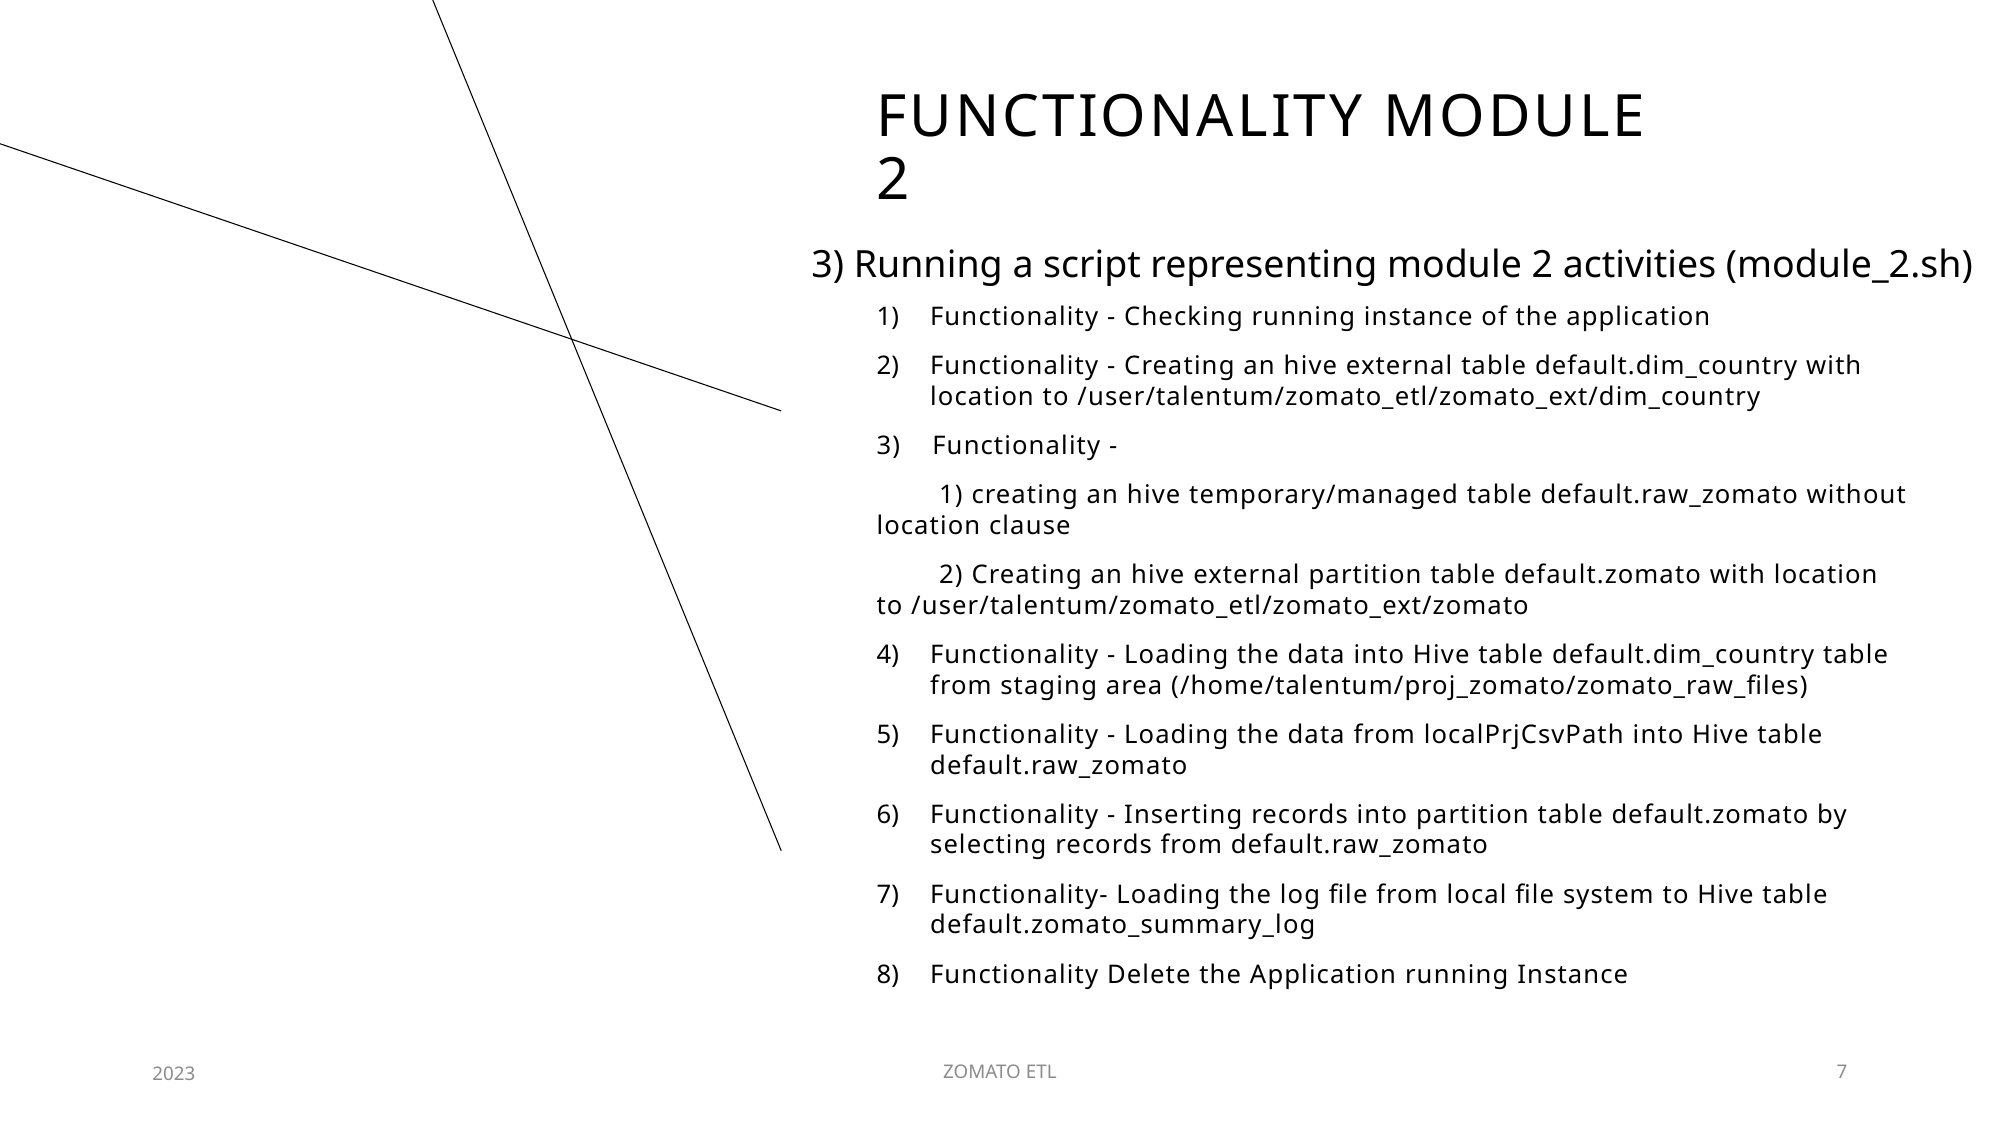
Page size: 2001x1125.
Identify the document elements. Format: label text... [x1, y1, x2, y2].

slide_number 7 [1412, 1042, 1863, 1103]
text_box 3) Running a script representing module 2 activities (module_2.sh) [796, 232, 2000, 292]
footer ZOMATO ETL [662, 1042, 1338, 1103]
title FUNCTIONALITY MODULE 2 [861, 22, 1701, 220]
list Functionality - Checking running instance of the application Functionality - Creating an hive external table default.dim_country with location to /user/talentum/zomato_etl/zomato_ext/dim_country 3) Functionality - 1) creating an hive temporary/managed table default.raw_zomato without location clause 2) Creating an hive external partition table default.zomato with location to /user/talentum/zomato_etl/zomato_ext/zomato Functionality - Loading the data into Hive table default.dim_country table from staging area (/home/talentum/proj_zomato/zomato_raw_files) Functionality - Loading the data from localPrjCsvPath into Hive table default.raw_zomato Functionality - Inserting records into partition table default.zomato by selecting records from default.raw_zomato Functionality- Loading the log file from local file system to Hive table default.zomato_summary_log Functionality Delete the Application running Instance [861, 292, 1964, 997]
slide_number 2023 [137, 1042, 588, 1103]
